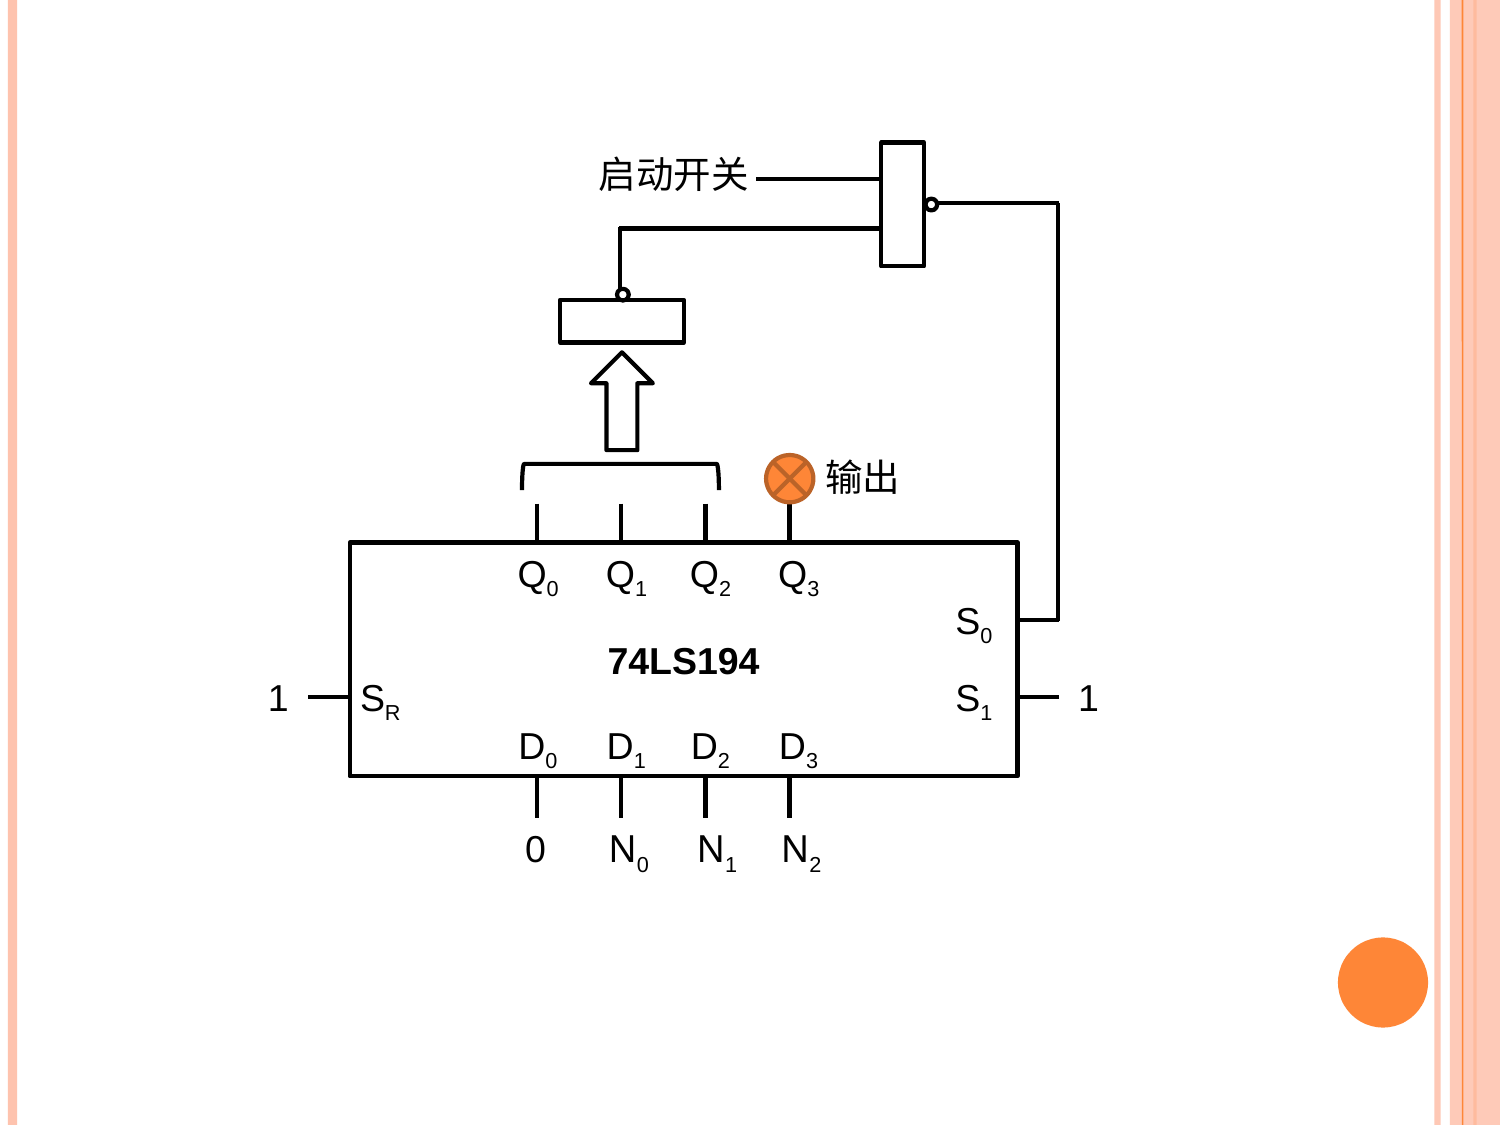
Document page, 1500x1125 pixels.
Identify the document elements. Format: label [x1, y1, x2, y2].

text_box [252, 142, 1163, 879]
